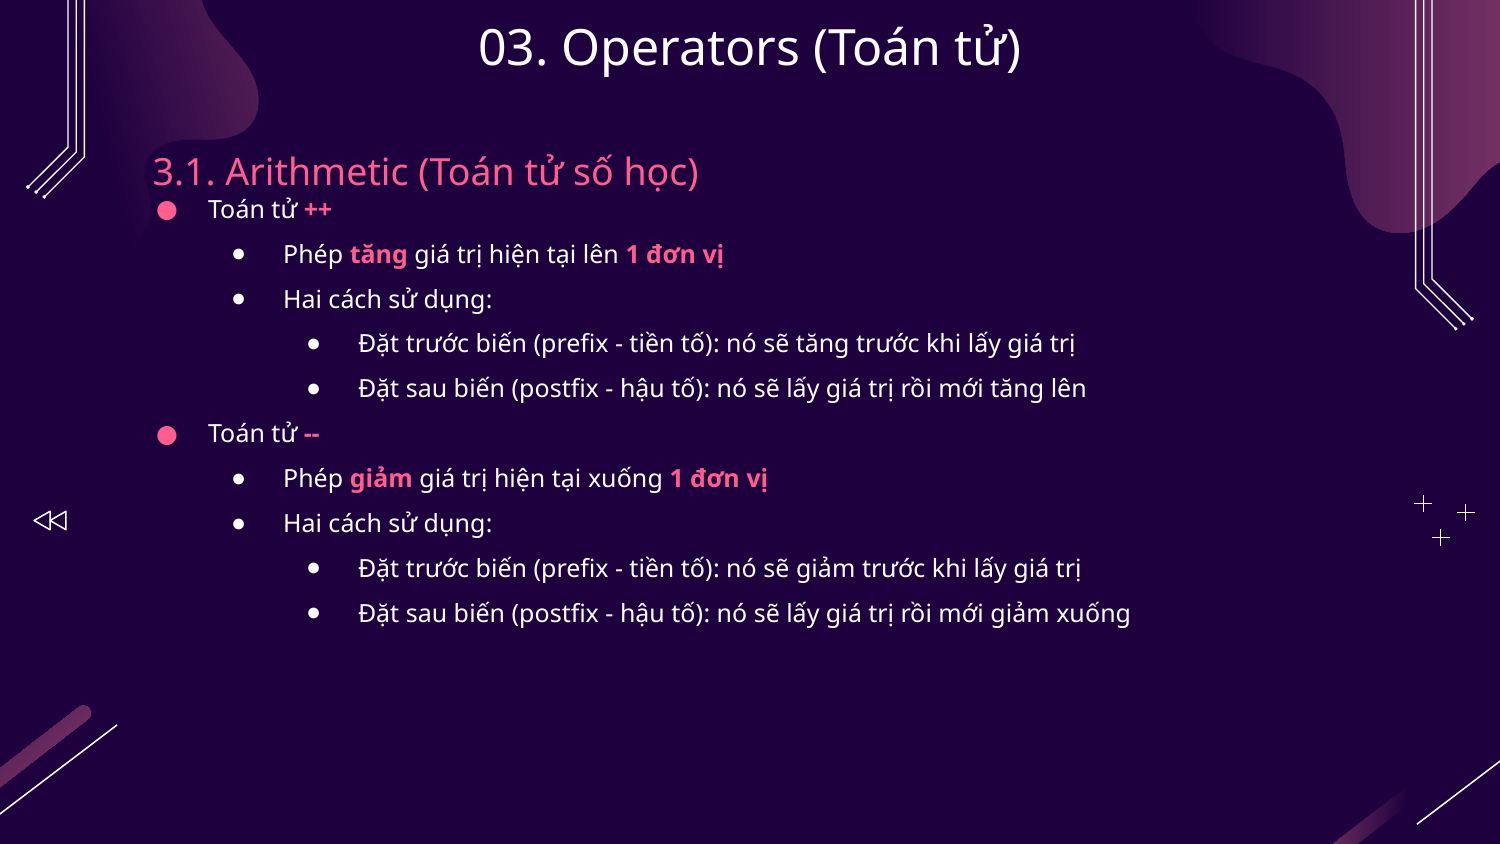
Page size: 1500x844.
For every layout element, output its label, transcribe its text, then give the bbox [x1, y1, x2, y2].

title 03. Operators (Toán tử) [118, 0, 1382, 94]
subtitle 3.1. Arithmetic (Toán tử số học) [137, 140, 1191, 163]
text_box Toán tử ++ Phép tăng giá trị hiện tại lên 1 đơn vị Hai cách sử dụng: Đặt trước biến (prefix - tiền tố): nó sẽ tăng trước khi lấy giá trị Đặt sau biến (postfix - hậu tố): nó sẽ lấy giá trị rồi mới tăng lên Toán tử -- Phép giảm giá trị hiện tại xuống 1 đơn vị Hai cách sử dụng: Đặt trước biến (prefix - tiền tố): nó sẽ giảm trước khi lấy giá trị Đặt sau biến (postfix - hậu tố): nó sẽ lấy giá trị rồi mới giảm xuống [118, 163, 1337, 844]
